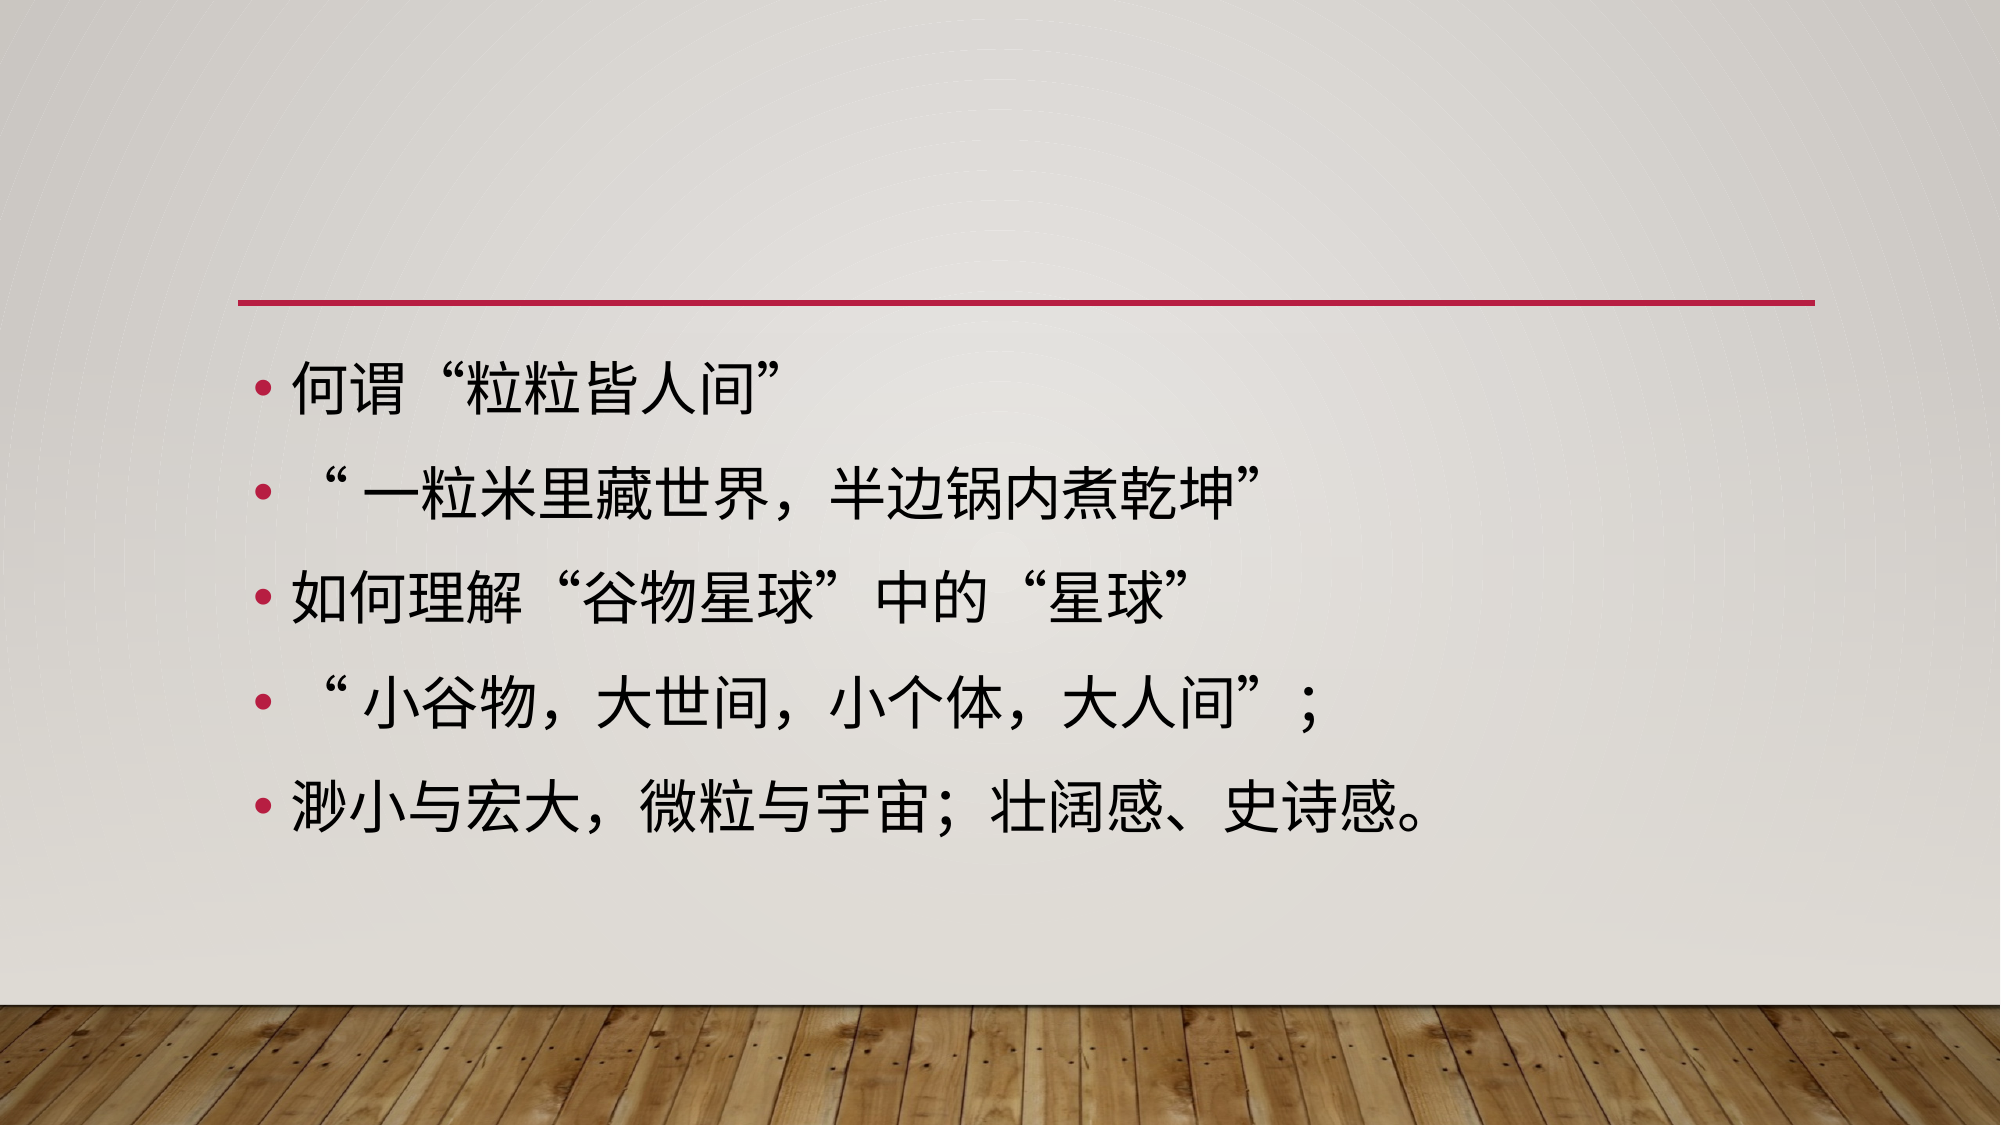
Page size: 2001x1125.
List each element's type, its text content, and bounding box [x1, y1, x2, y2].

list 何谓“粒粒皆人间” “一粒米里藏世界，半边锅内煮乾坤” 如何理解“谷物星球”中的“星球” “小谷物，大世间，小个体，大人间”； 渺小与宏大，微粒与宇宙；壮阔感、史诗感。 [238, 330, 1686, 897]
picture [0, 1005, 2000, 1125]
